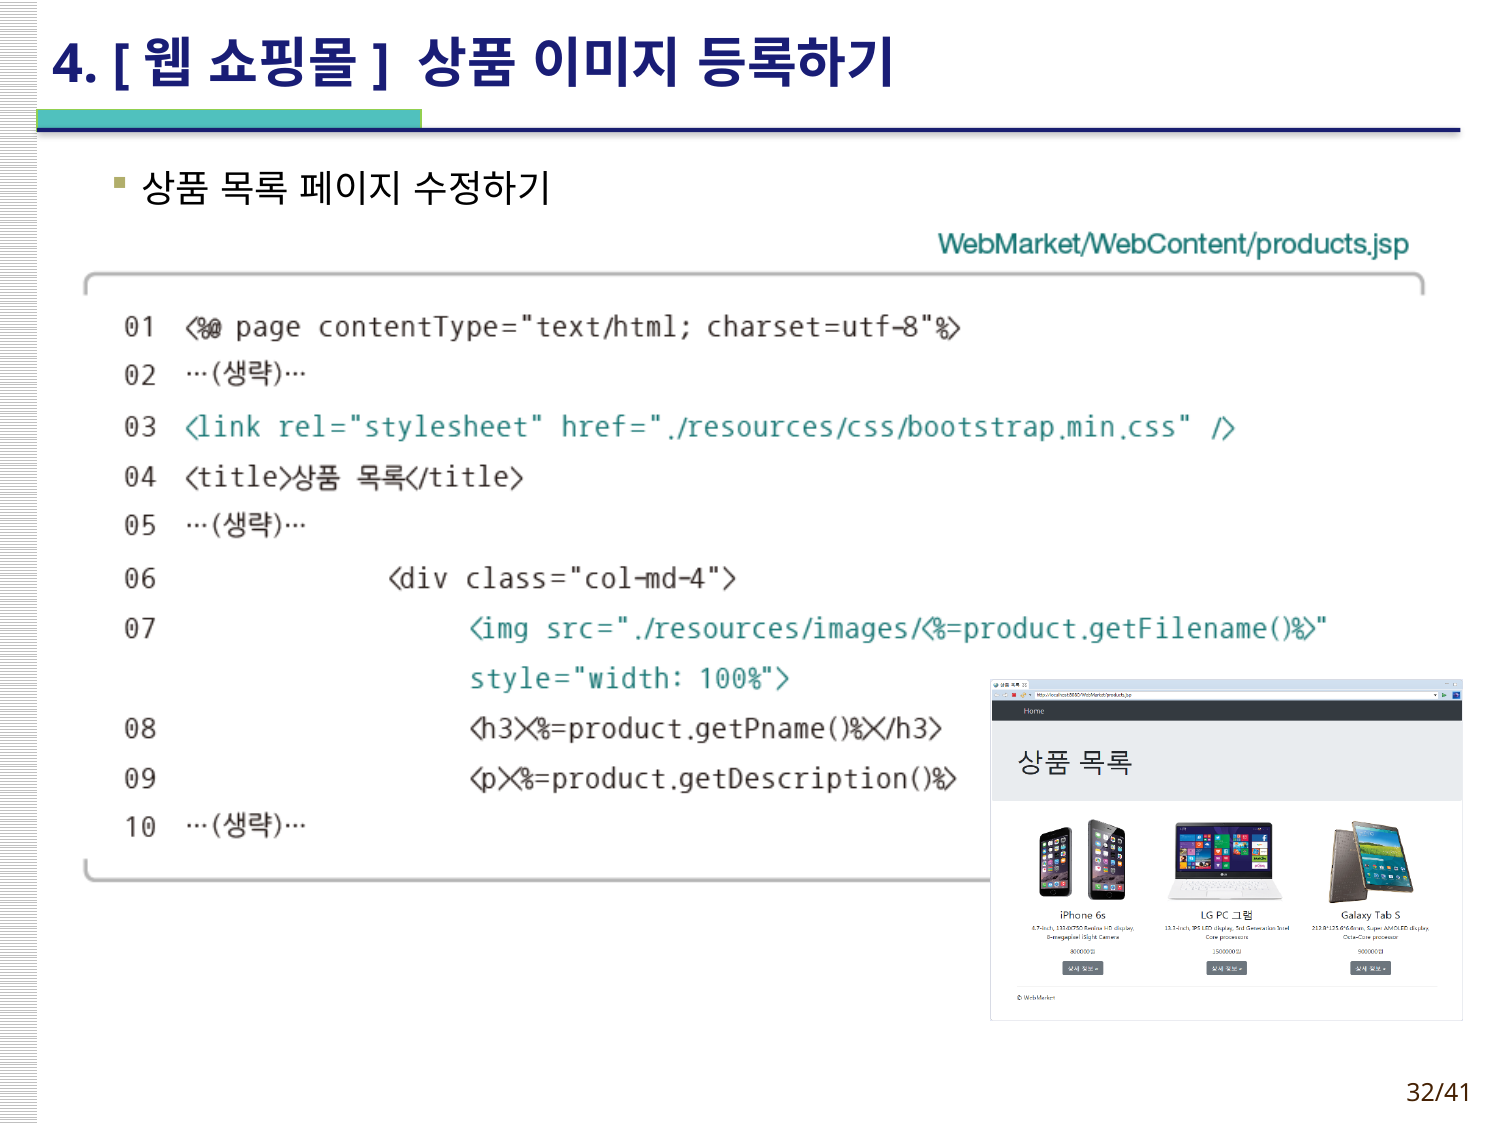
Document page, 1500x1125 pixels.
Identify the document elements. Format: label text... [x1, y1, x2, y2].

picture [66, 221, 1463, 1021]
list 상품 목록 페이지 수정하기 [37, 152, 1463, 1091]
title 4. [웹 쇼핑몰] 상품 이미지 등록하기 [37, 13, 1278, 109]
